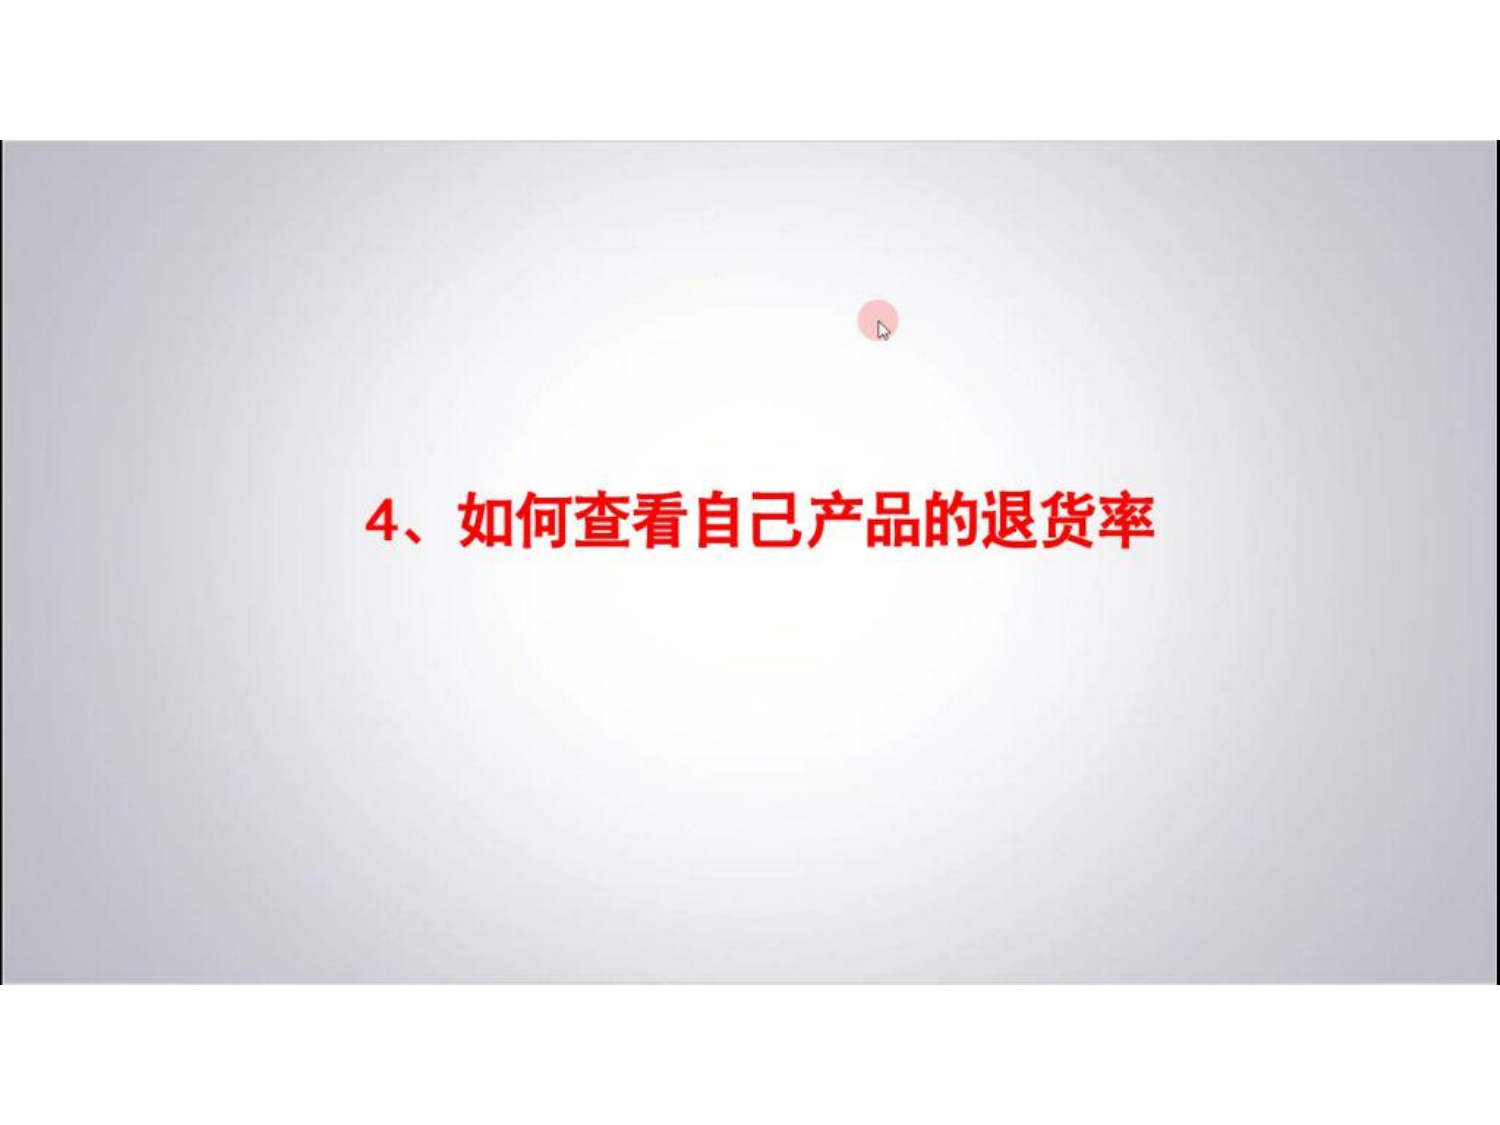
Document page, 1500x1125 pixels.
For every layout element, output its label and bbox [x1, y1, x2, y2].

picture [0, 140, 1500, 985]
